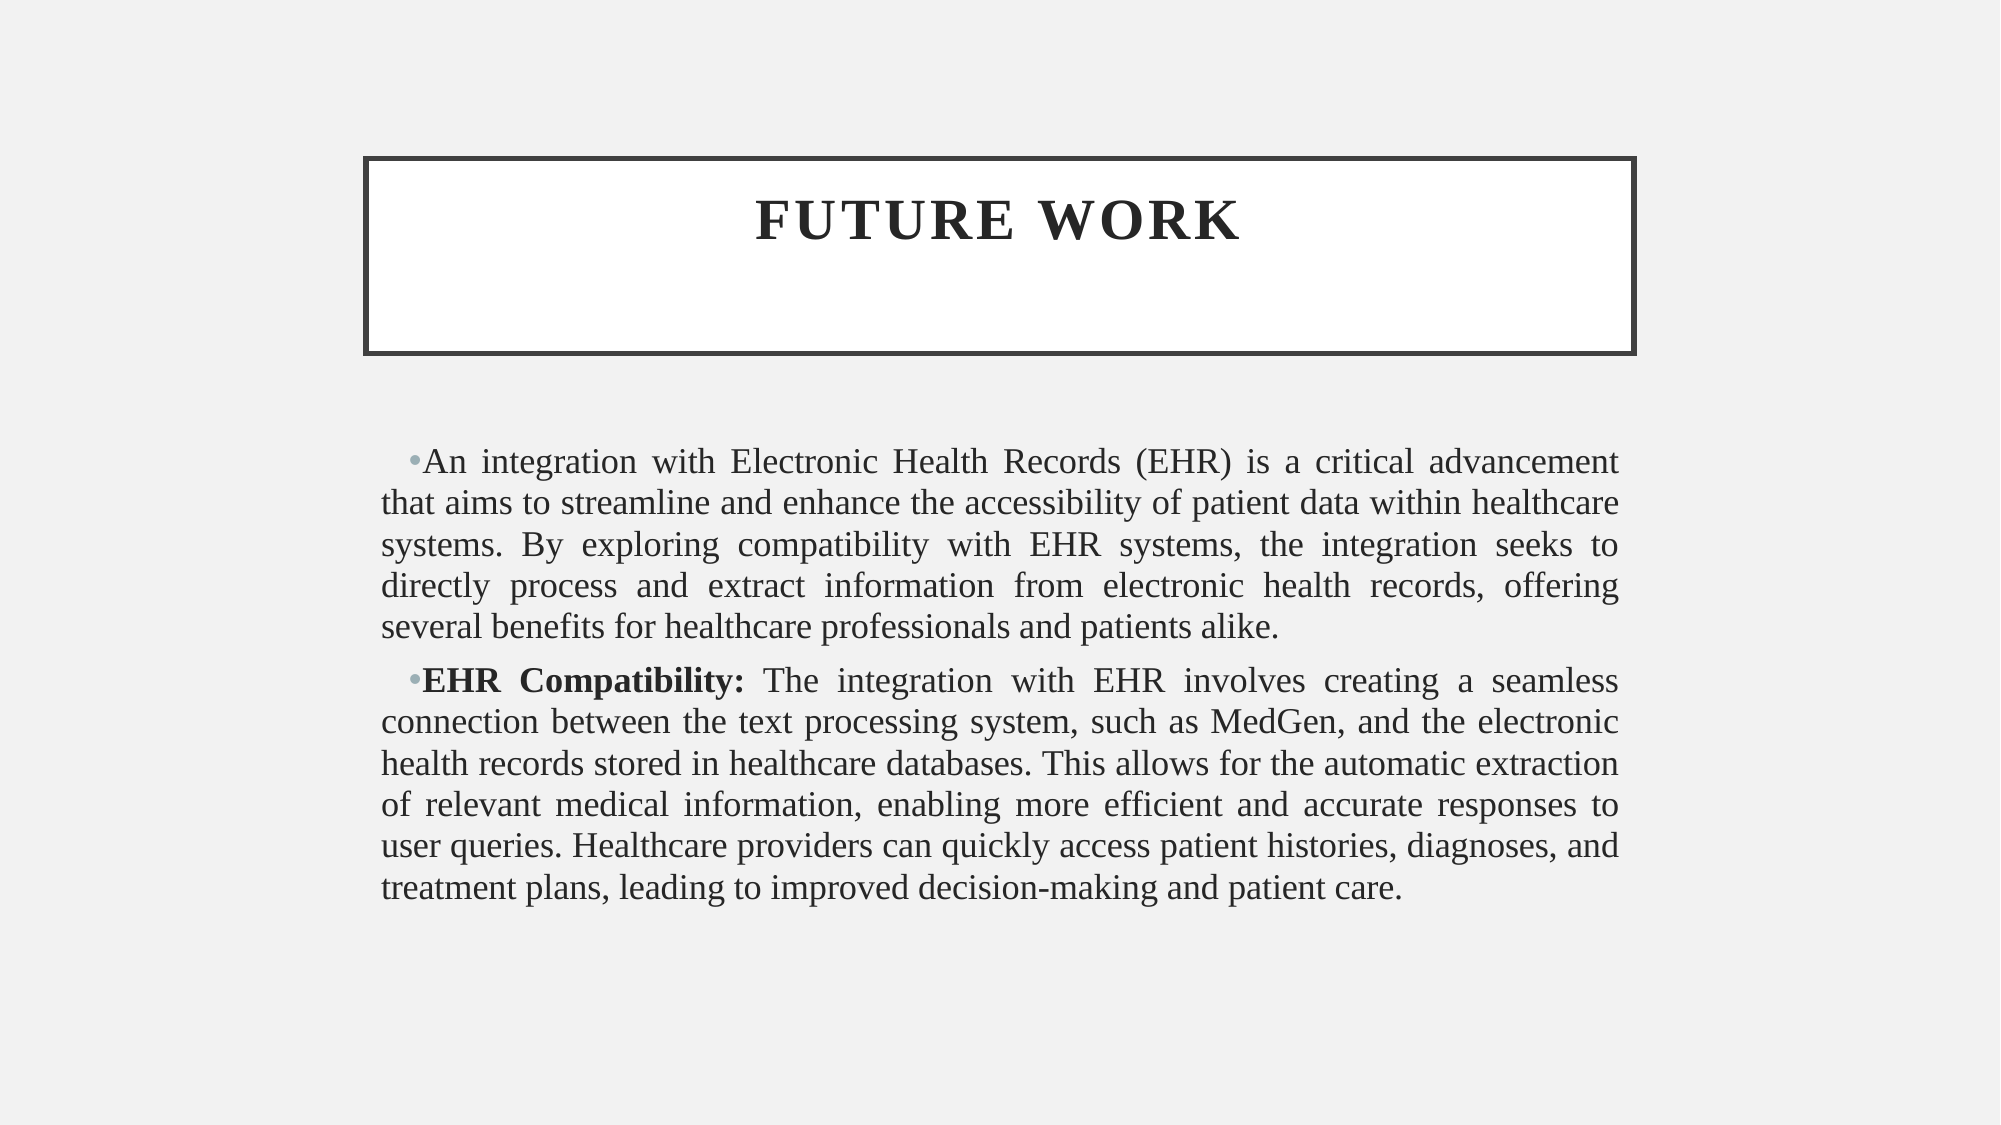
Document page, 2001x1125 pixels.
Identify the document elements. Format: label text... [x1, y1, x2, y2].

list An integration with Electronic Health Records (EHR) is a critical advancement that aims to streamline and enhance the accessibility of patient data within healthcare systems. By exploring compatibility with EHR systems, the integration seeks to directly process and extract information from electronic health records, offering several benefits for healthcare professionals and patients alike. EHR Compatibility: The integration with EHR involves creating a seamless connection between the text processing system, such as MedGen, and the electronic health records stored in healthcare databases. This allows for the automatic extraction of relevant medical information, enabling more efficient and accurate responses to user queries. Healthcare providers can quickly access patient histories, diagnoses, and treatment plans, leading to improved decision-making and patient care. [366, 432, 1634, 942]
title Future Work [363, 156, 1637, 356]
